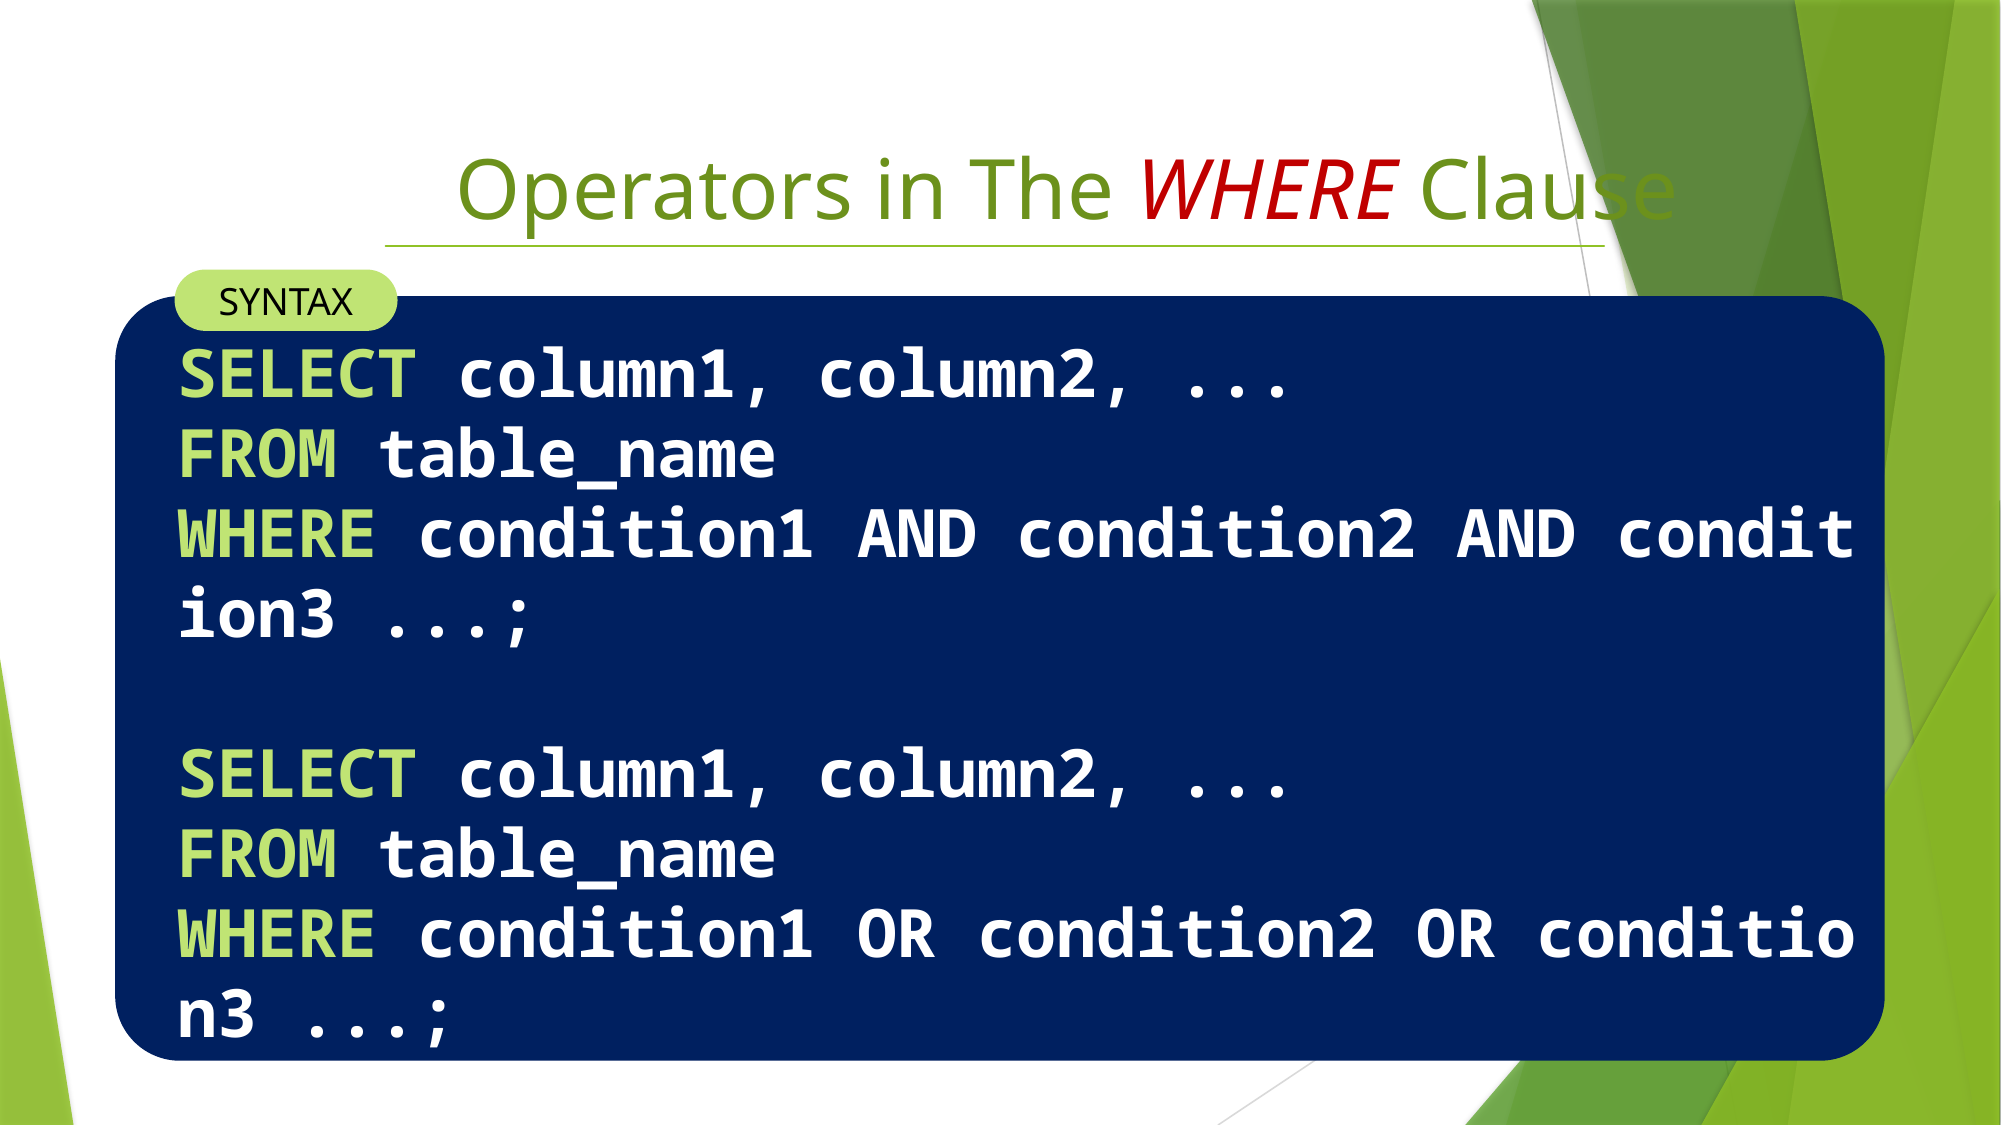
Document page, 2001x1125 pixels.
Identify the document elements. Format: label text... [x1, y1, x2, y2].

text_box SELECT column1, column2, ... FROM table_name WHERE condition1 AND condition2 AND condition3 ...; SELECT column1, column2, ... FROM table_name WHERE condition1 OR condition2 OR condition3 ...; [162, 323, 1897, 1125]
text_box [113, 294, 183, 1060]
text_box Operators in The WHERE Clause [377, 122, 1779, 250]
text_box [389, 294, 1875, 323]
text_box SYNTAX [174, 269, 398, 323]
